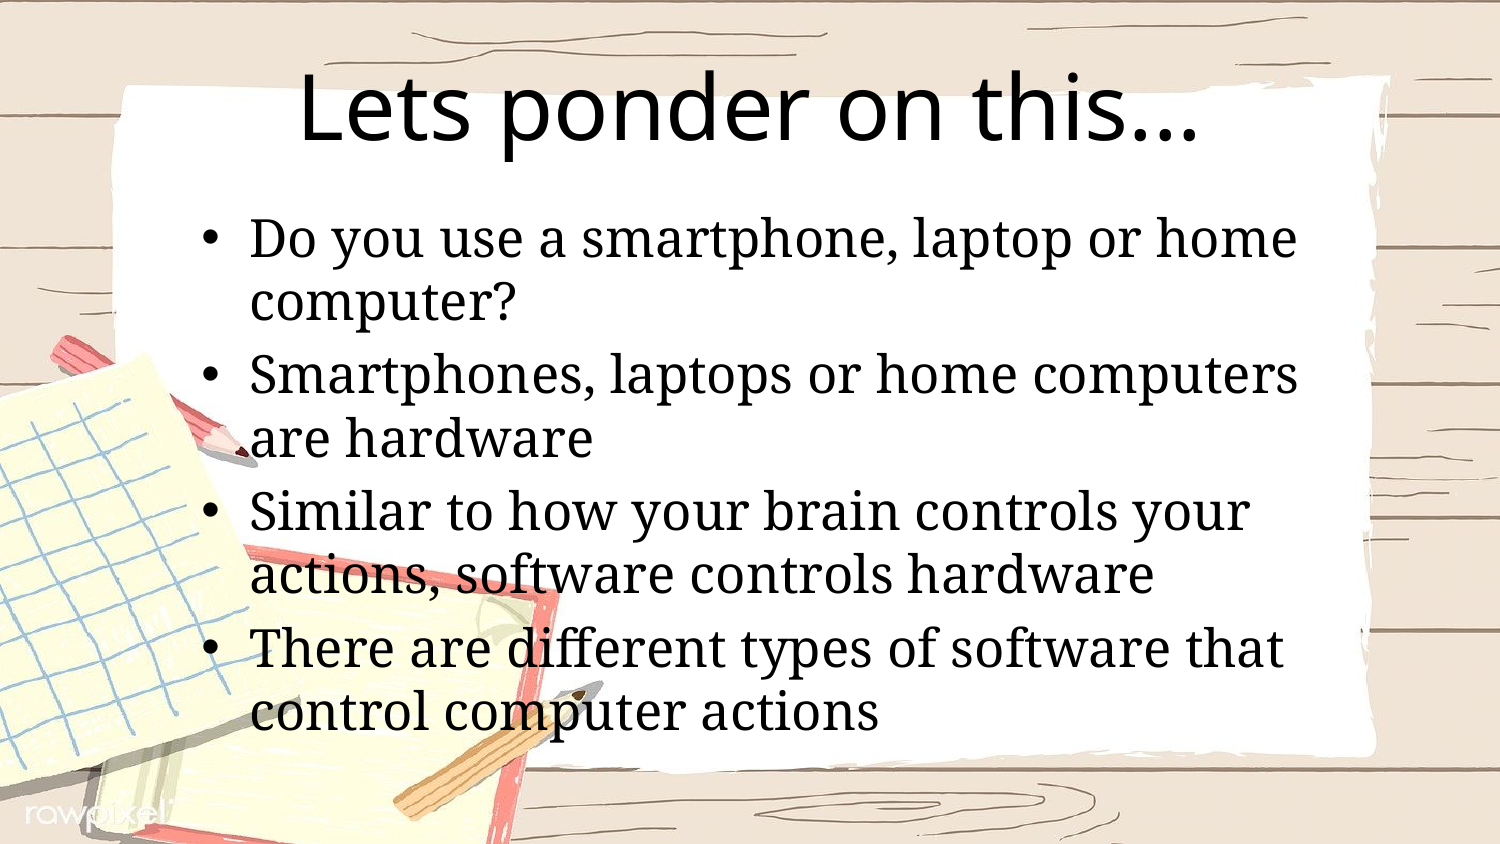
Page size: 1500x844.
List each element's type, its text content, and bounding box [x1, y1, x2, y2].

picture [0, 0, 1500, 844]
title Lets ponder on this... [75, 33, 1425, 175]
list Do you use a smartphone, laptop or home computer? Smartphones, laptops or home computers are hardware Similar to how your brain controls your actions, software controls hardware There are different types of software that control computer actions [186, 196, 1361, 754]
